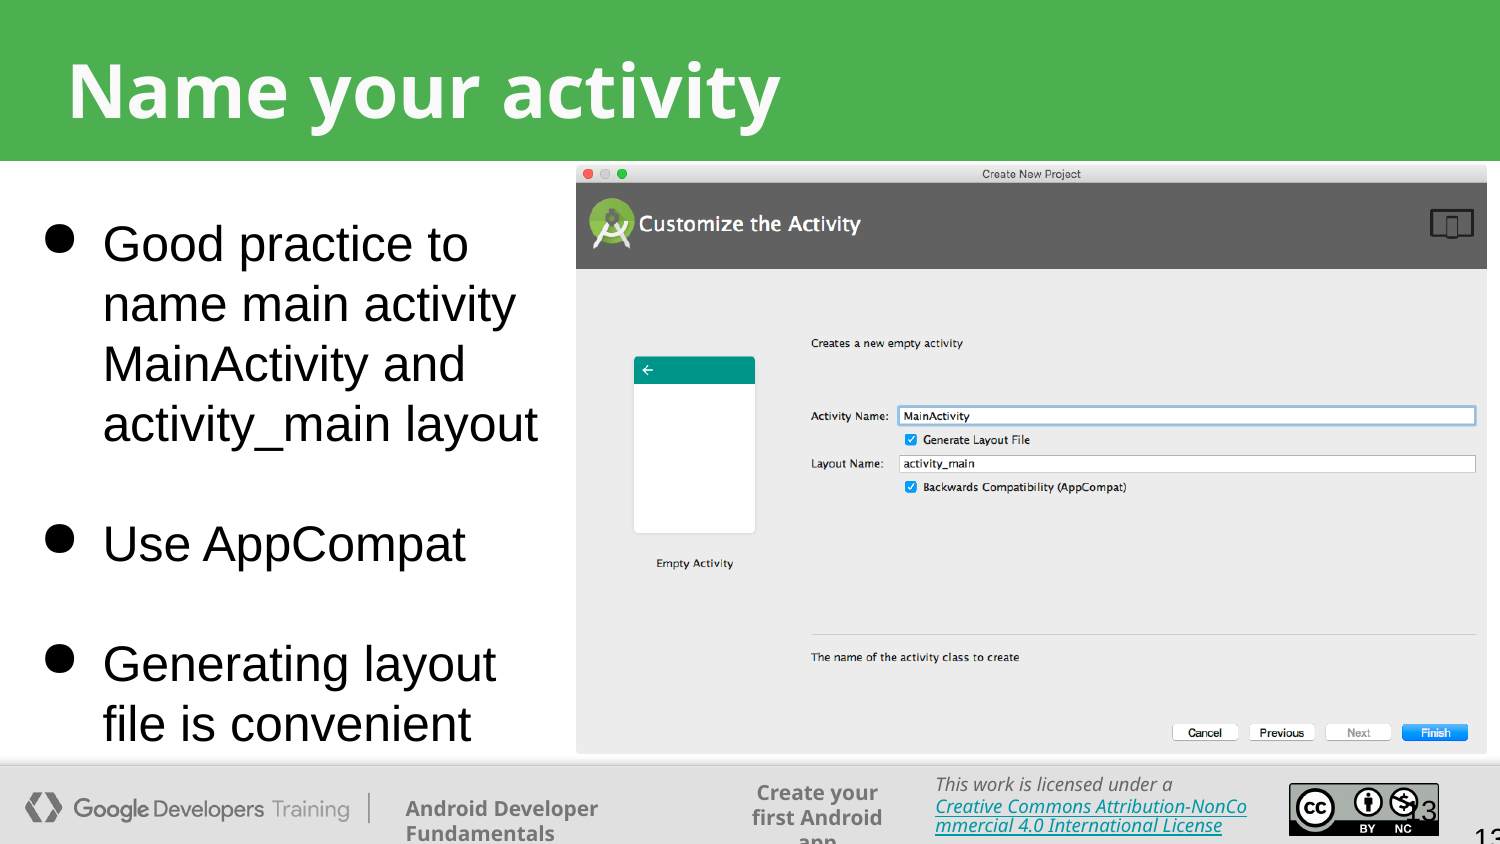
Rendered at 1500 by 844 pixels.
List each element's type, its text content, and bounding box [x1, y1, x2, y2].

picture [0, 161, 1500, 844]
slide_number ‹#› [1389, 777, 1480, 842]
slide_number ‹#› [1458, 805, 1500, 844]
text_box Good practice to name main activity MainActivity and activity_main layout Use AppCompat Generating layout file is convenient [12, 196, 567, 737]
title Name your activity [51, 28, 1449, 153]
